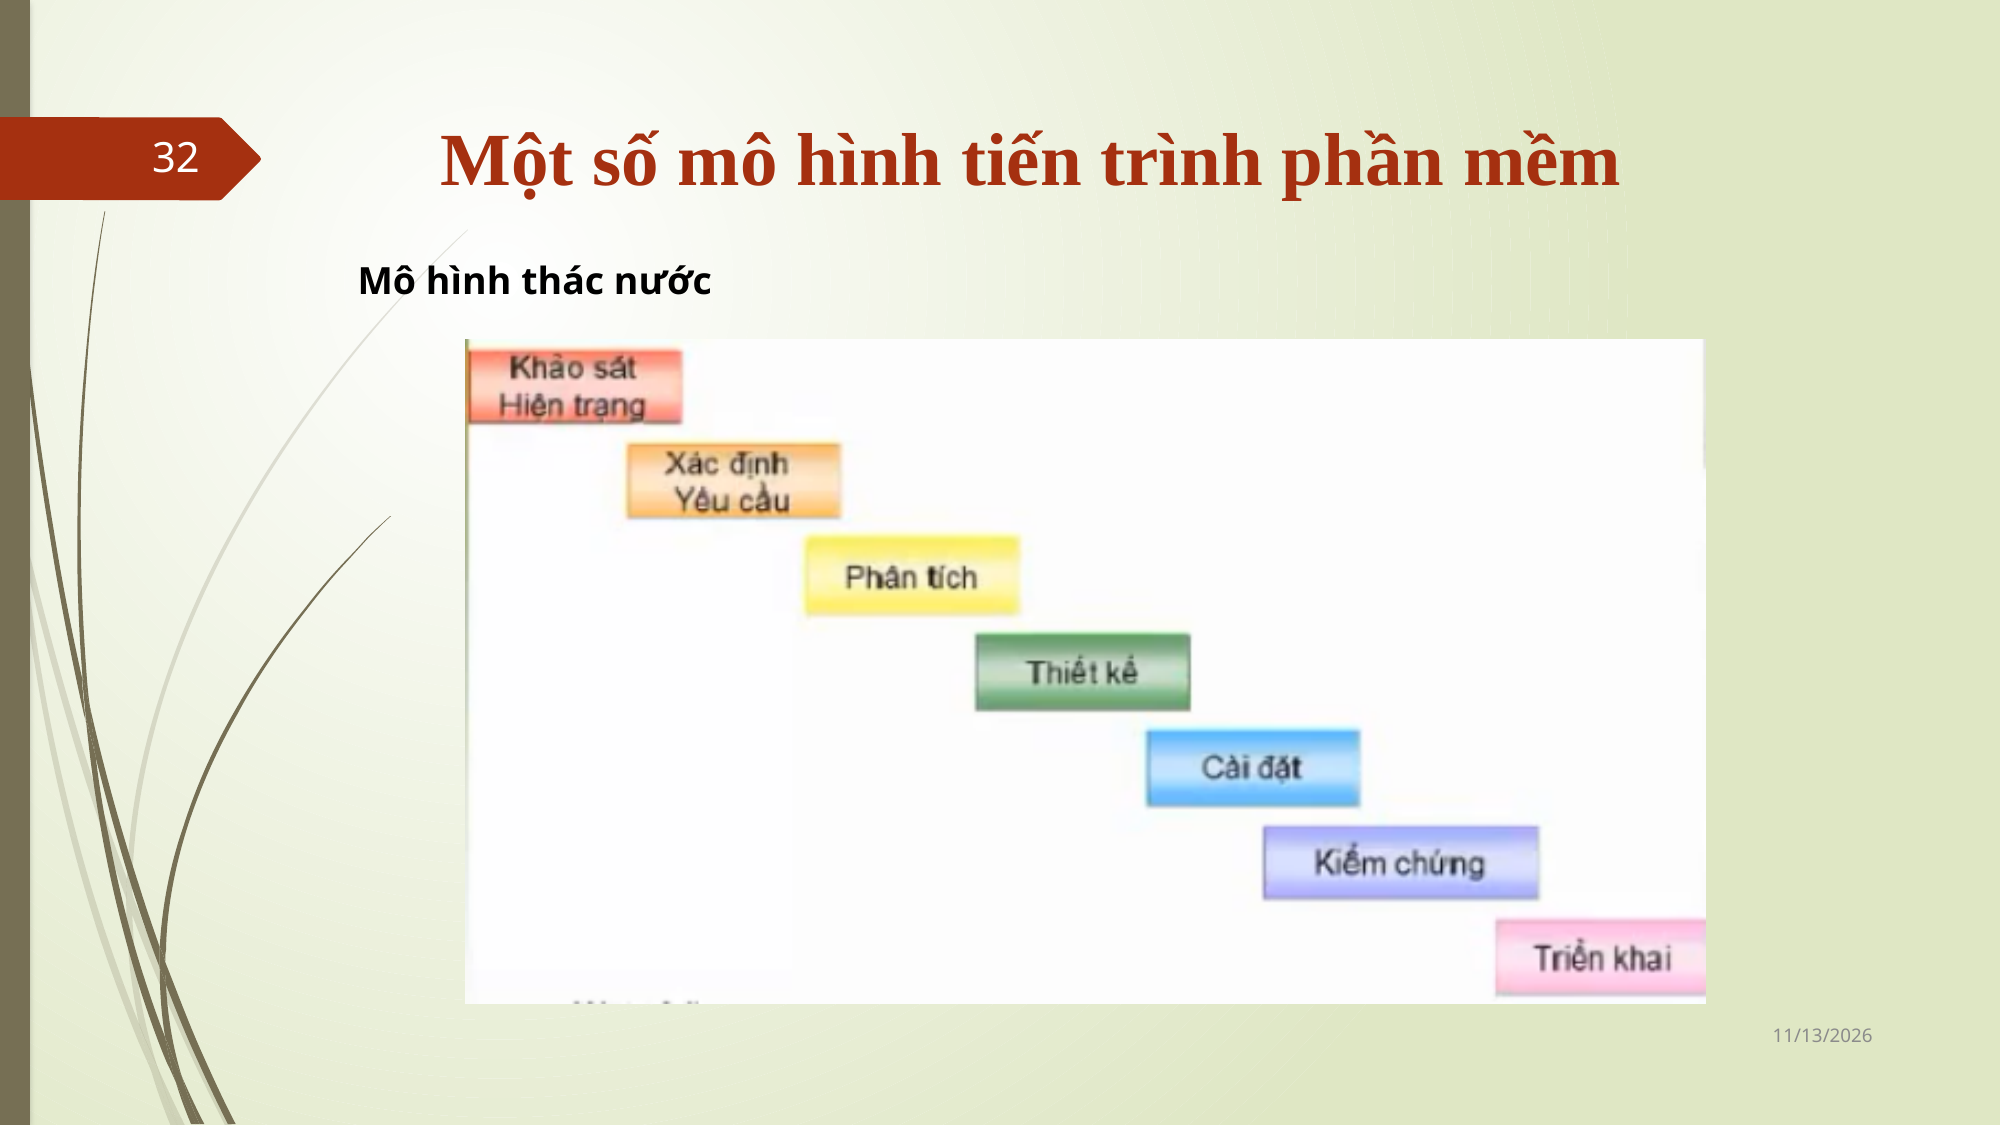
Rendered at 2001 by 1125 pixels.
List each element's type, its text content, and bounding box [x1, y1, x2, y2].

title Một số mô hình tiến trình phần mềm [425, 102, 1888, 313]
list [465, 339, 1706, 1005]
text_box Mô hình thác nước [342, 249, 1086, 310]
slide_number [1699, 1005, 1888, 1067]
slide_number 32 [87, 129, 216, 190]
